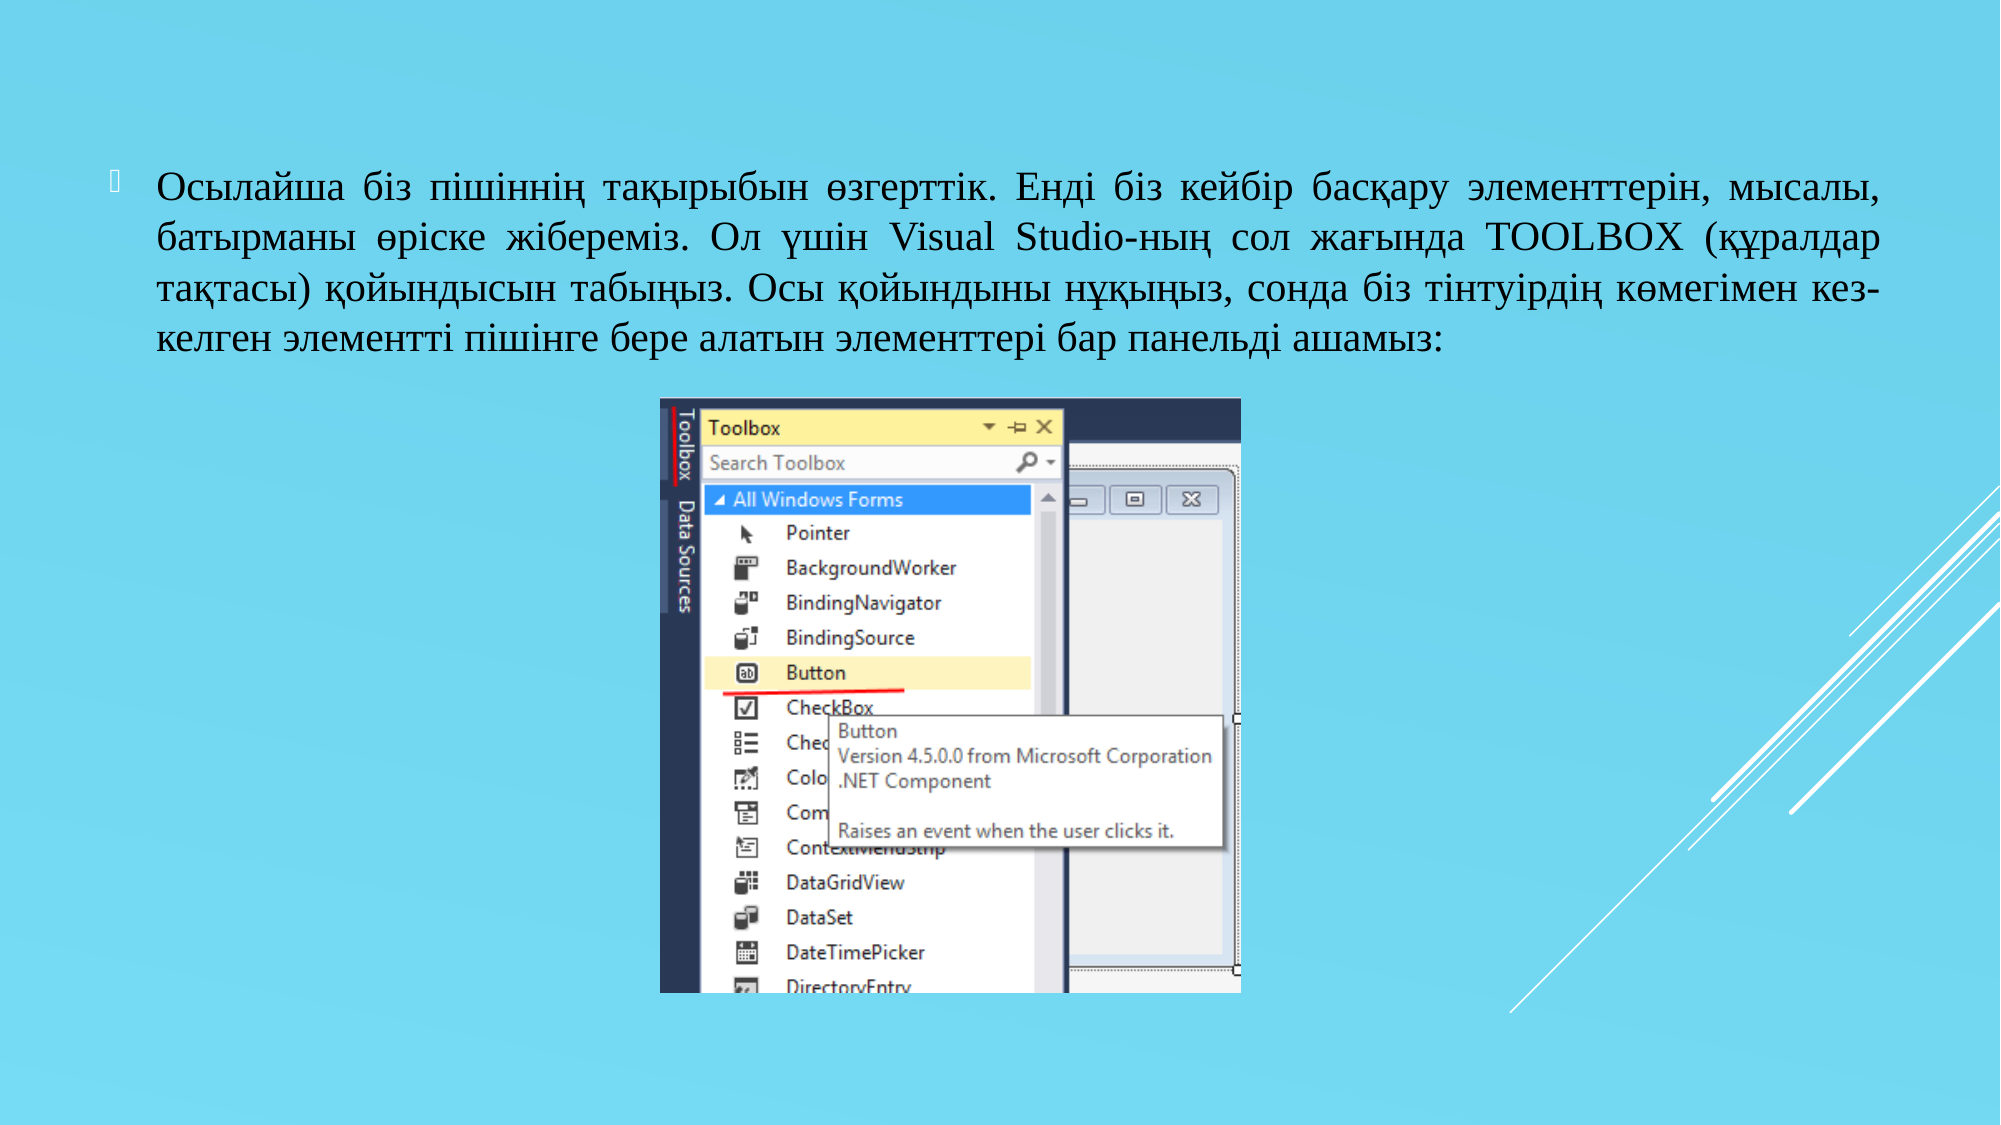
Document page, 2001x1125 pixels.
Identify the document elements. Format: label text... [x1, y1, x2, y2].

picture [660, 397, 1241, 993]
list Осылайша біз пішіннің тақырыбын өзгерттік. Енді біз кейбір басқару элементтерін, мысалы, батырманы өріске жібереміз. Ол үшін Visual Studio-ның сол жағында TOOLBOX (құралдар тақтасы) қойындысын табыңыз. Осы қойындыны нұқыңыз, сонда біз тінтуірдің көмегімен кез-келген элементті пішінге бере алатын элементтері бар панельді ашамыз: [94, 104, 1897, 993]
